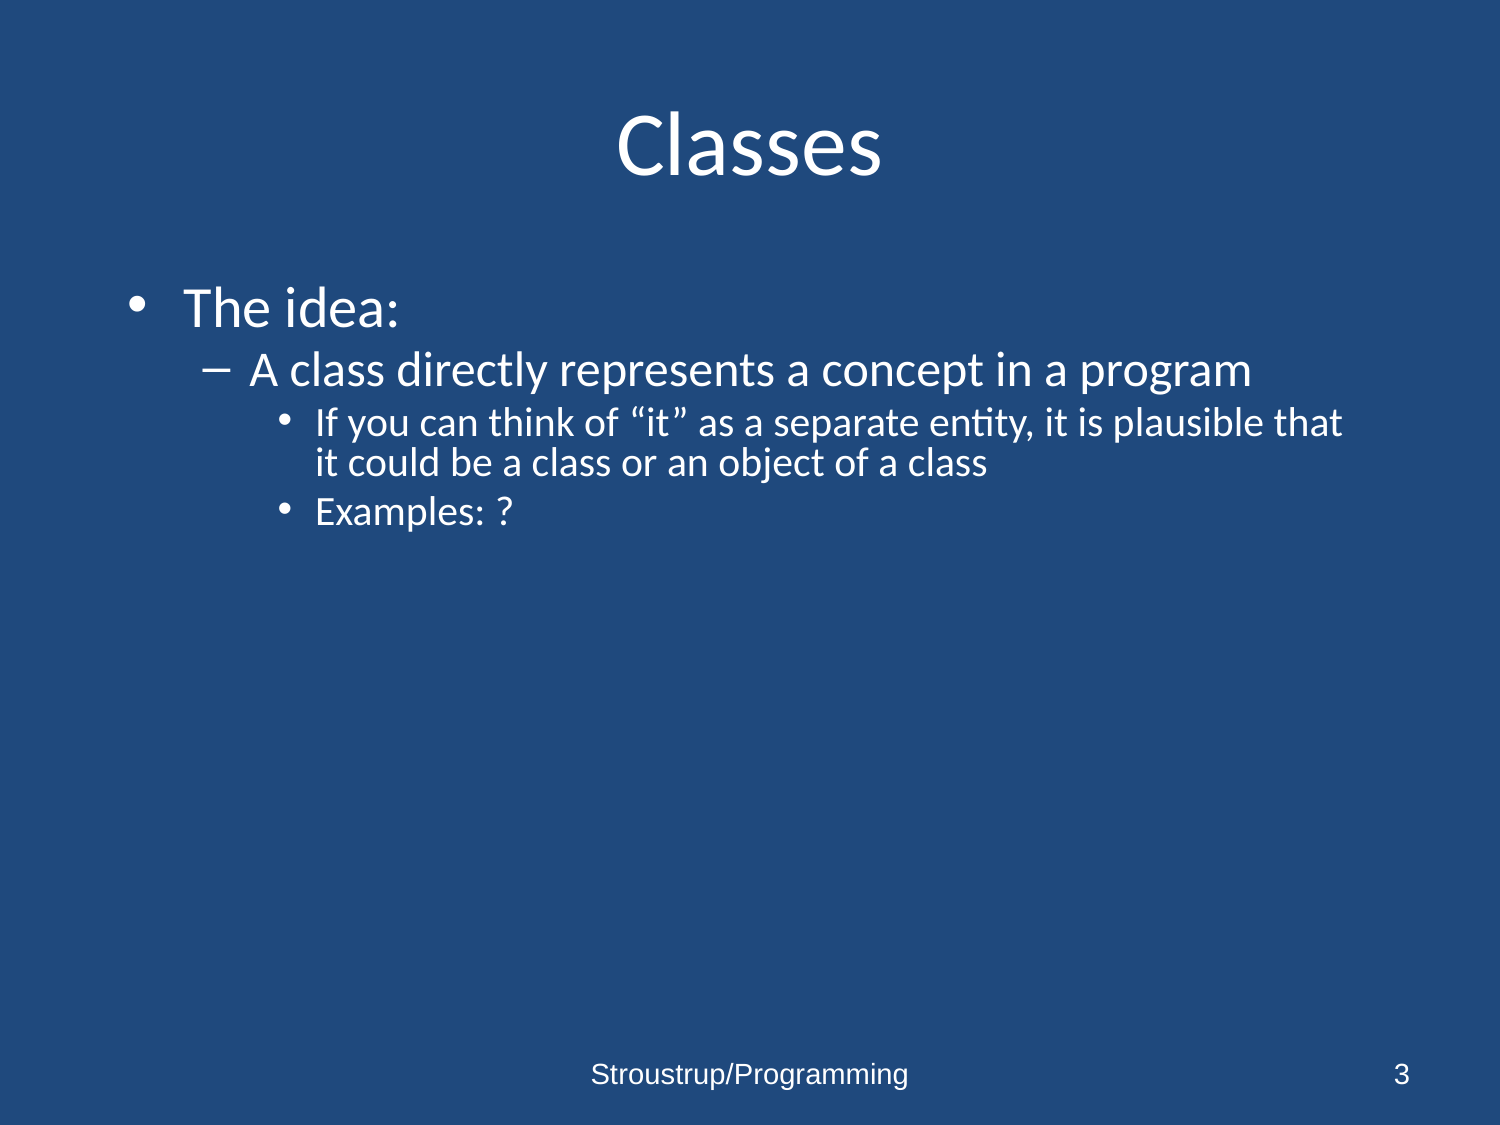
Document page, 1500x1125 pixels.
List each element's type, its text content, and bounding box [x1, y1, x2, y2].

list The idea: A class directly represents a concept in a program If you can think of “it” as a separate entity, it is plausible that it could be a class or an object of a class Examples: ? [112, 275, 1388, 1025]
footer Stroustrup/Programming [512, 1042, 988, 1103]
slide_number 3 [1074, 1042, 1425, 1103]
title Classes [75, 45, 1425, 233]
